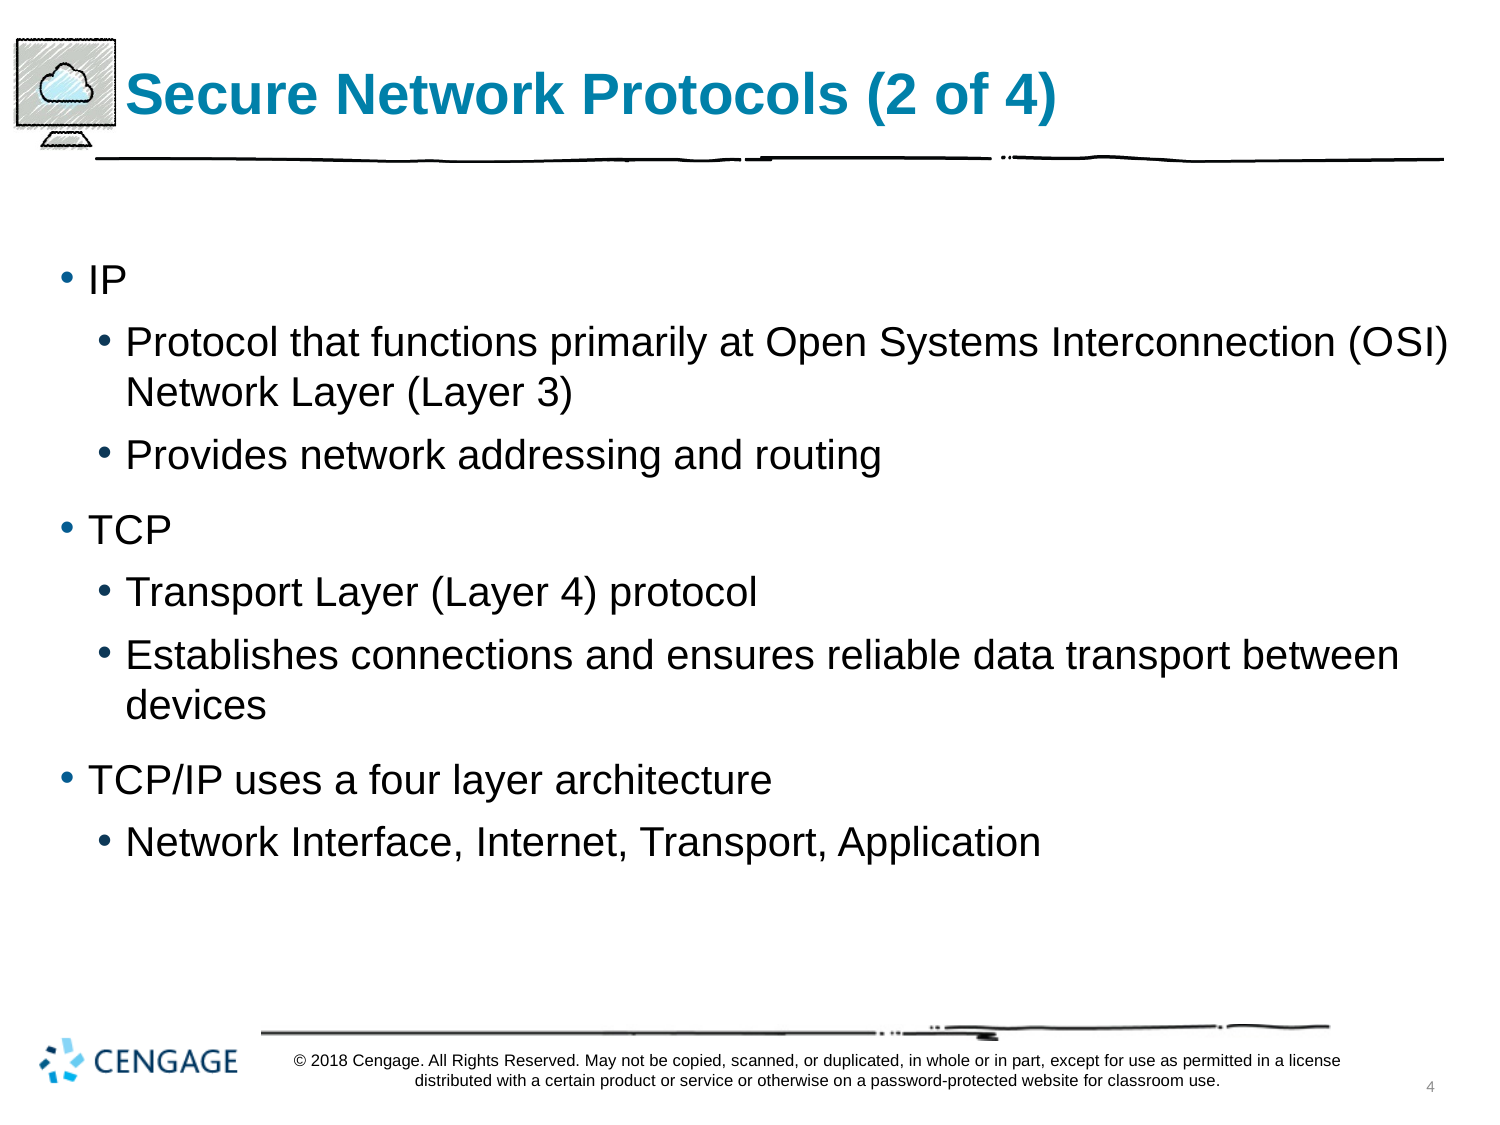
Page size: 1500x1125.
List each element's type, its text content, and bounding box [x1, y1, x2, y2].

picture [261, 1024, 1331, 1041]
list I P Protocol that functions primarily at Open Systems Interconnection (O S I) Network Layer (Layer 3) Provides network addressing and routing T C P Transport Layer (Layer 4) protocol Establishes connections and ensures reliable data transport between devices T C P/I P uses a four layer architecture Network Interface, Internet, Transport, Application [59, 252, 1450, 871]
footer © 2018 Cengage. All Rights Reserved. May not be copied, scanned, or duplicated, in whole or in part, except for use as permitted in a license distributed with a certain product or service or otherwise on a password-protected website for classroom use. [262, 1050, 1375, 1091]
picture [13, 36, 117, 151]
picture [19, 1024, 250, 1096]
title Secure Network Protocols (2 of 4) [125, 55, 1442, 127]
picture [95, 155, 1444, 163]
